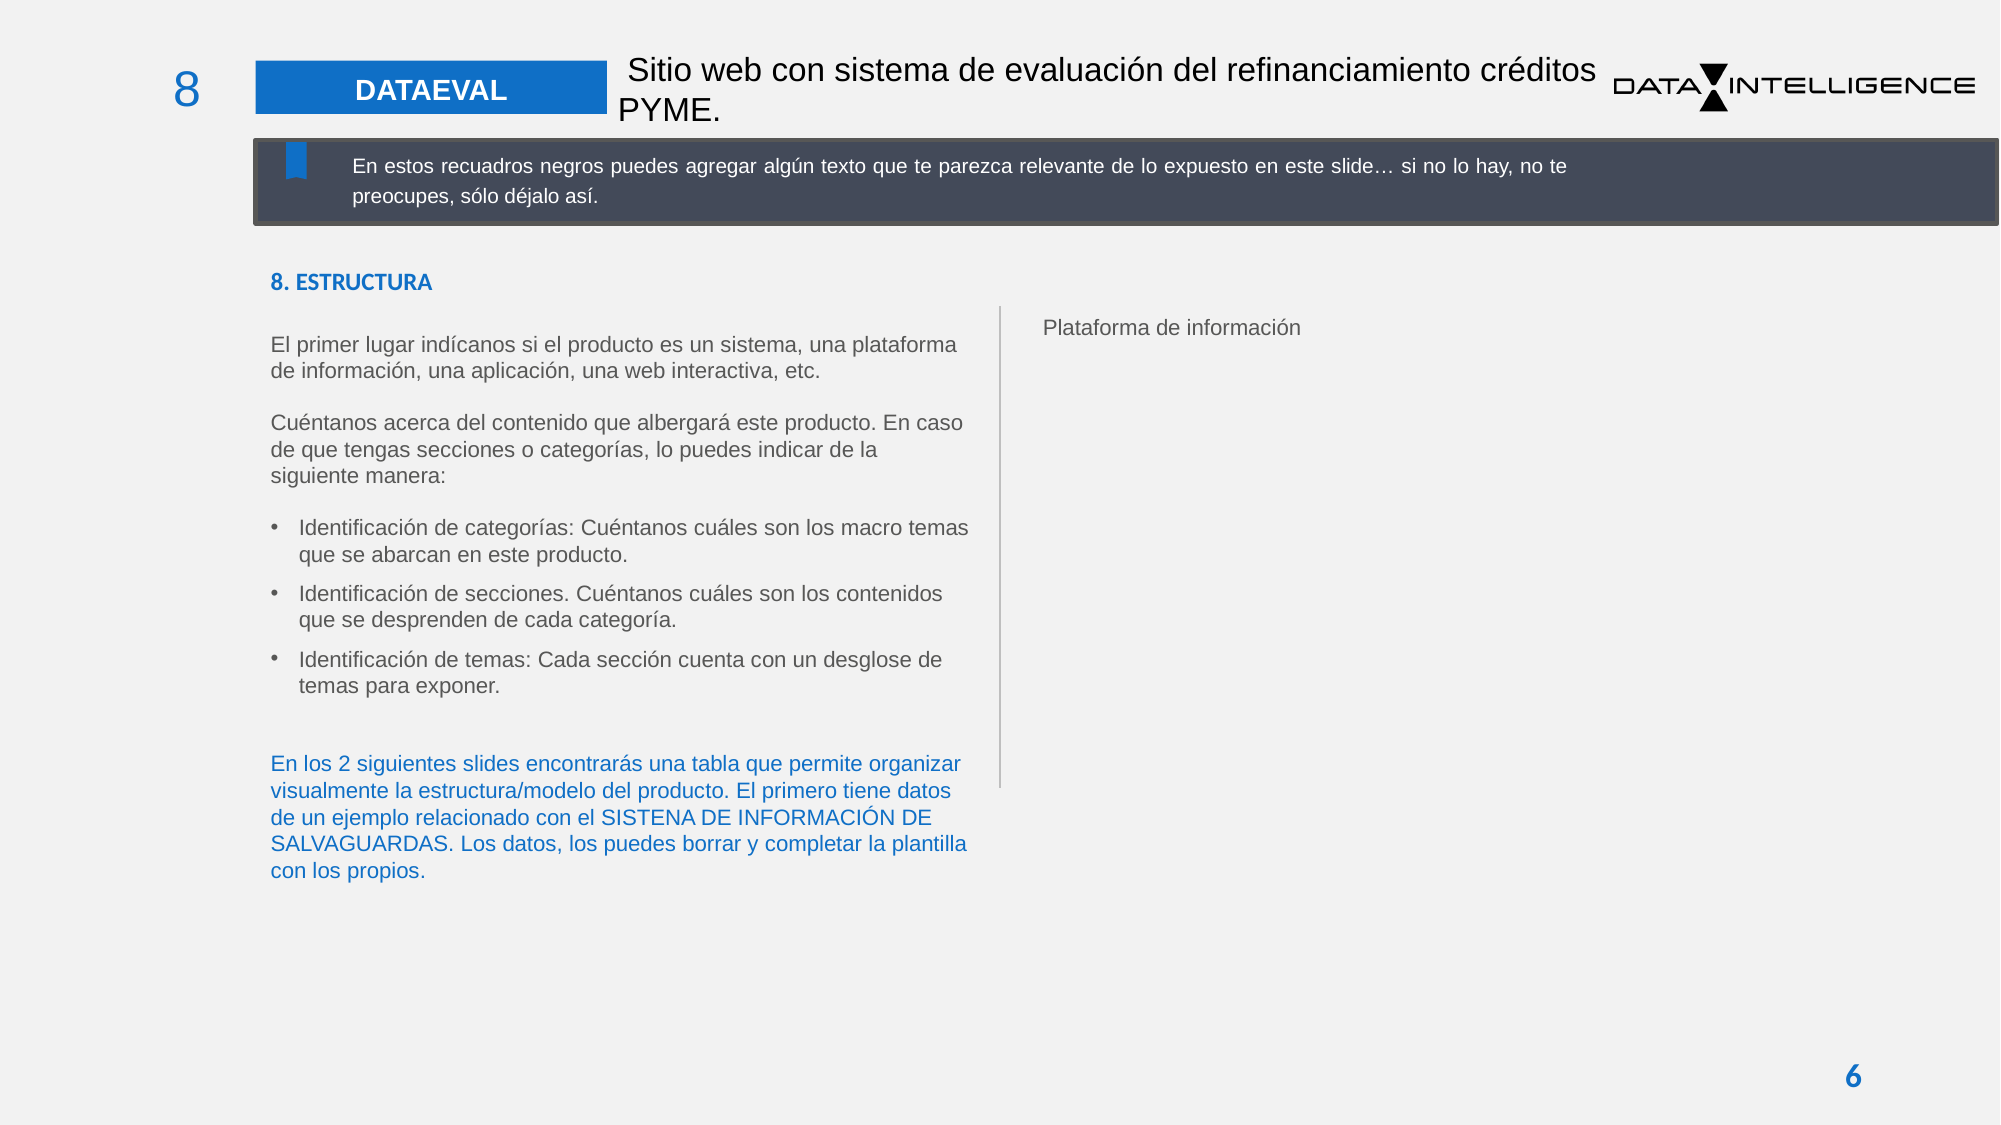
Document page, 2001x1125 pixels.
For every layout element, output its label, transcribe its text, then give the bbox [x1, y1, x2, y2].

picture [1590, 42, 1999, 131]
text_box Sitio web con sistema de evaluación del refinanciamiento créditos PYME. [602, 46, 1586, 131]
text_box [286, 142, 307, 180]
text_box Plataforma de información [1027, 305, 1759, 400]
text_box 8. ESTRUCTURA [255, 257, 968, 303]
text_box DATAEVAL [255, 60, 602, 114]
text_box 8 [117, 48, 217, 124]
text_box En estos recuadros negros puedes agregar algún texto que te parezca relevante de lo expuesto en este slide… si no lo hay, no te preocupes, sólo déjalo así. [337, 140, 1583, 224]
text_box [255, 139, 1998, 224]
text_box El primer lugar indícanos si el producto es un sistema, una plataforma de información, una aplicación, una web interactiva, etc. Cuéntanos acerca del contenido que albergará este producto. En caso de que tengas secciones o categorías, lo puedes indicar de la siguiente manera: Identificación de categorías: Cuéntanos cuáles son los macro temas que se abarcan en este producto. Identificación de secciones. Cuéntanos cuáles son los contenidos que se desprenden de cada categoría. Identificación de temas: Cada sección cuenta con un desglose de temas para exponer. En los 2 siguientes slides encontrarás una tabla que permite organizar visualmente la estructura/modelo del producto. El primero tiene datos de un ejemplo relacionado con el SISTENA DE INFORMACIÓN DE SALVAGUARDAS. Los datos, los puedes borrar y completar la plantilla con los propios. [255, 322, 987, 930]
text_box ‹#› [1807, 1050, 1899, 1100]
